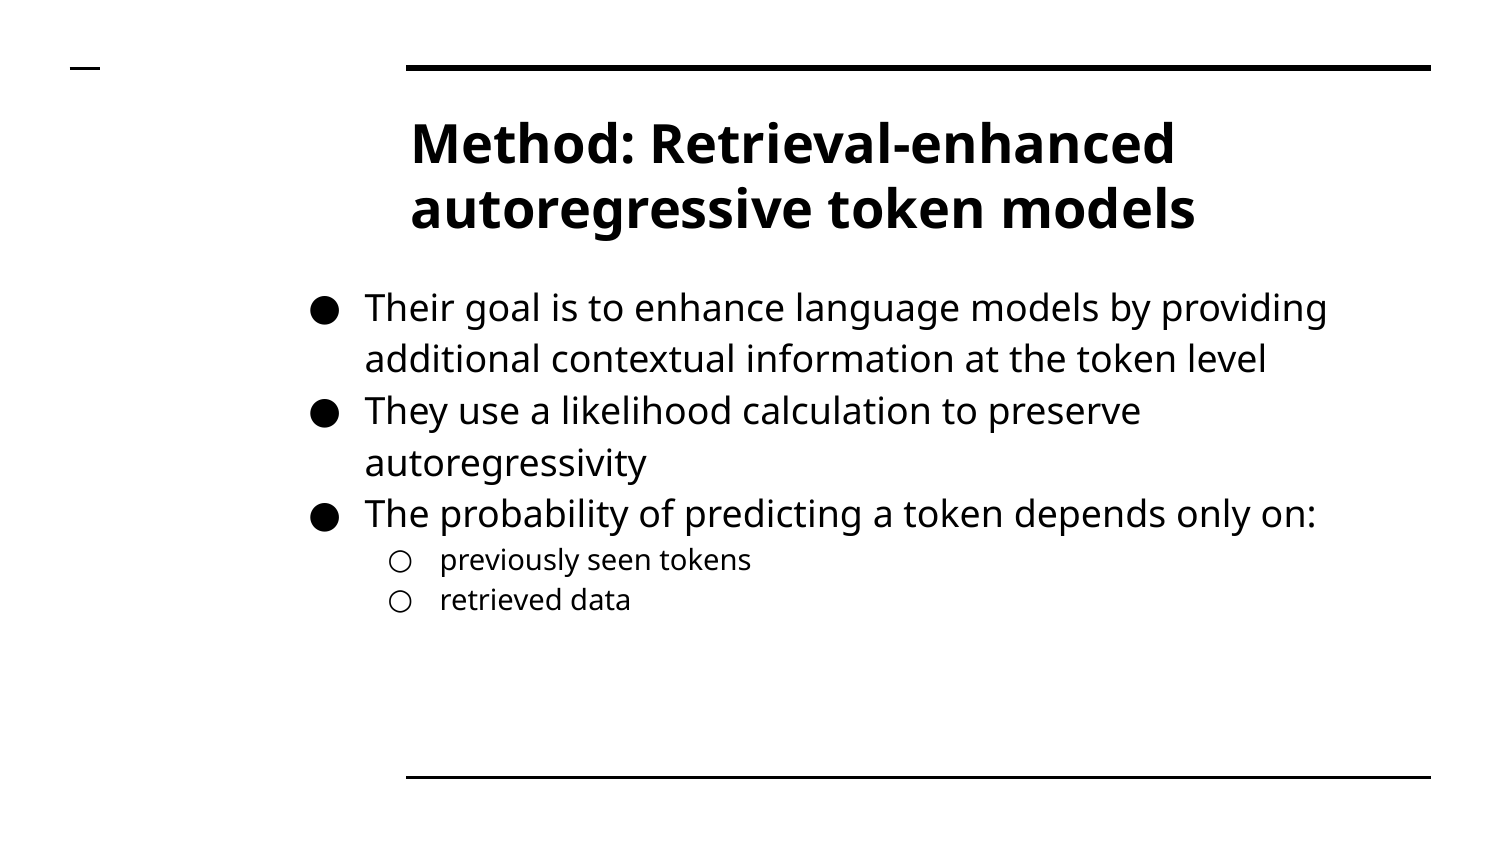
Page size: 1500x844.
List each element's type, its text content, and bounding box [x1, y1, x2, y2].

list Their goal is to enhance language models by providing additional contextual information at the token level They use a likelihood calculation to preserve autoregressivity The probability of predicting a token depends only on: previously seen tokens retrieved data [274, 261, 1433, 755]
title Method: Retrieval-enhanced autoregressive token models [395, 94, 1431, 199]
